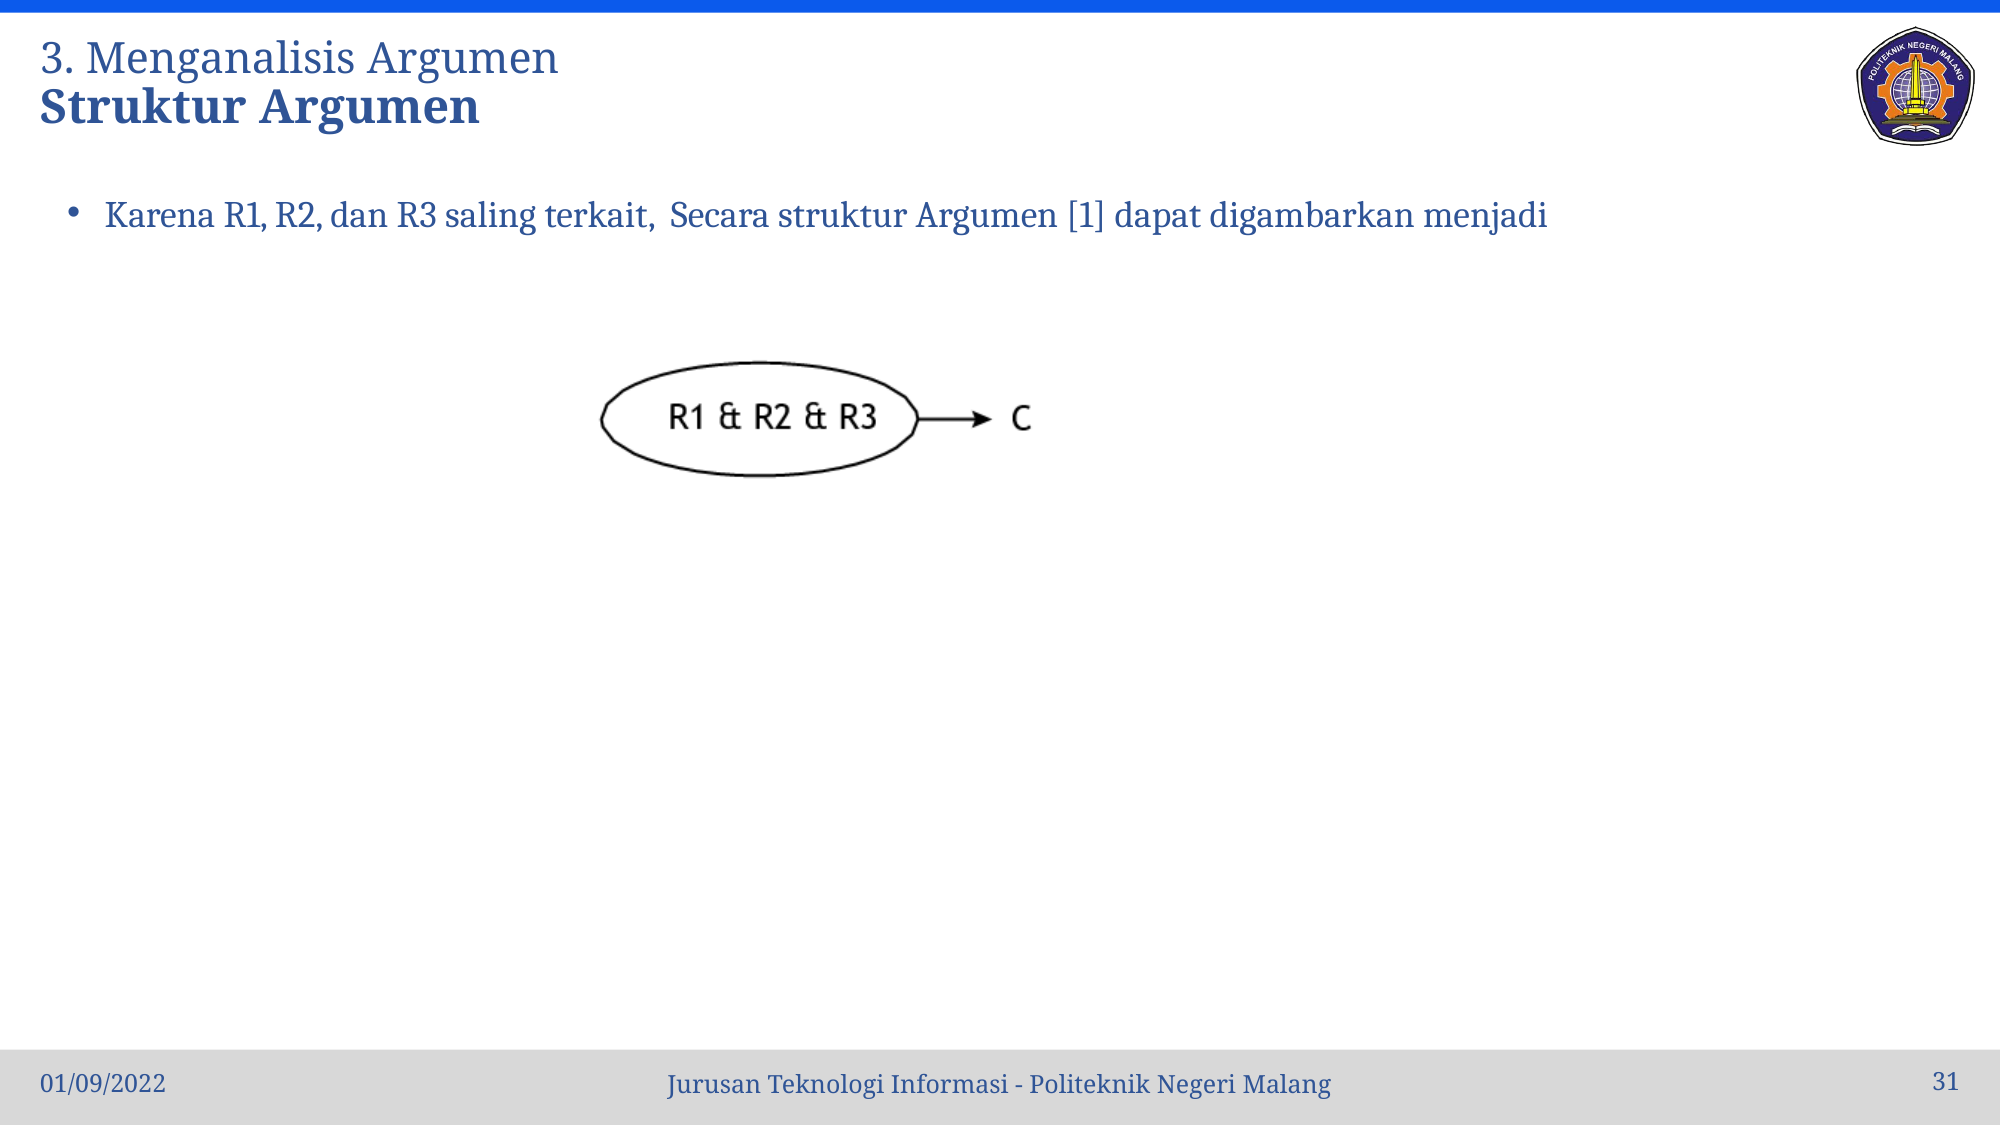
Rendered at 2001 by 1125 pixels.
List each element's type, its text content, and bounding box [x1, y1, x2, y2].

picture [555, 338, 1126, 492]
list Karena R1, R2, dan R3 saling terkait, Secara struktur Argumen [1] dapat digambarkan menjadi [23, 159, 1974, 1032]
picture [1856, 26, 1975, 146]
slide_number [24, 1052, 475, 1113]
footer Jurusan Teknologi Informasi - Politeknik Negeri Malang [474, 1053, 1525, 1114]
title 3. Menganalisis Argumen Struktur Argumen [24, 28, 1838, 142]
slide_number 31 [1524, 1052, 1975, 1113]
